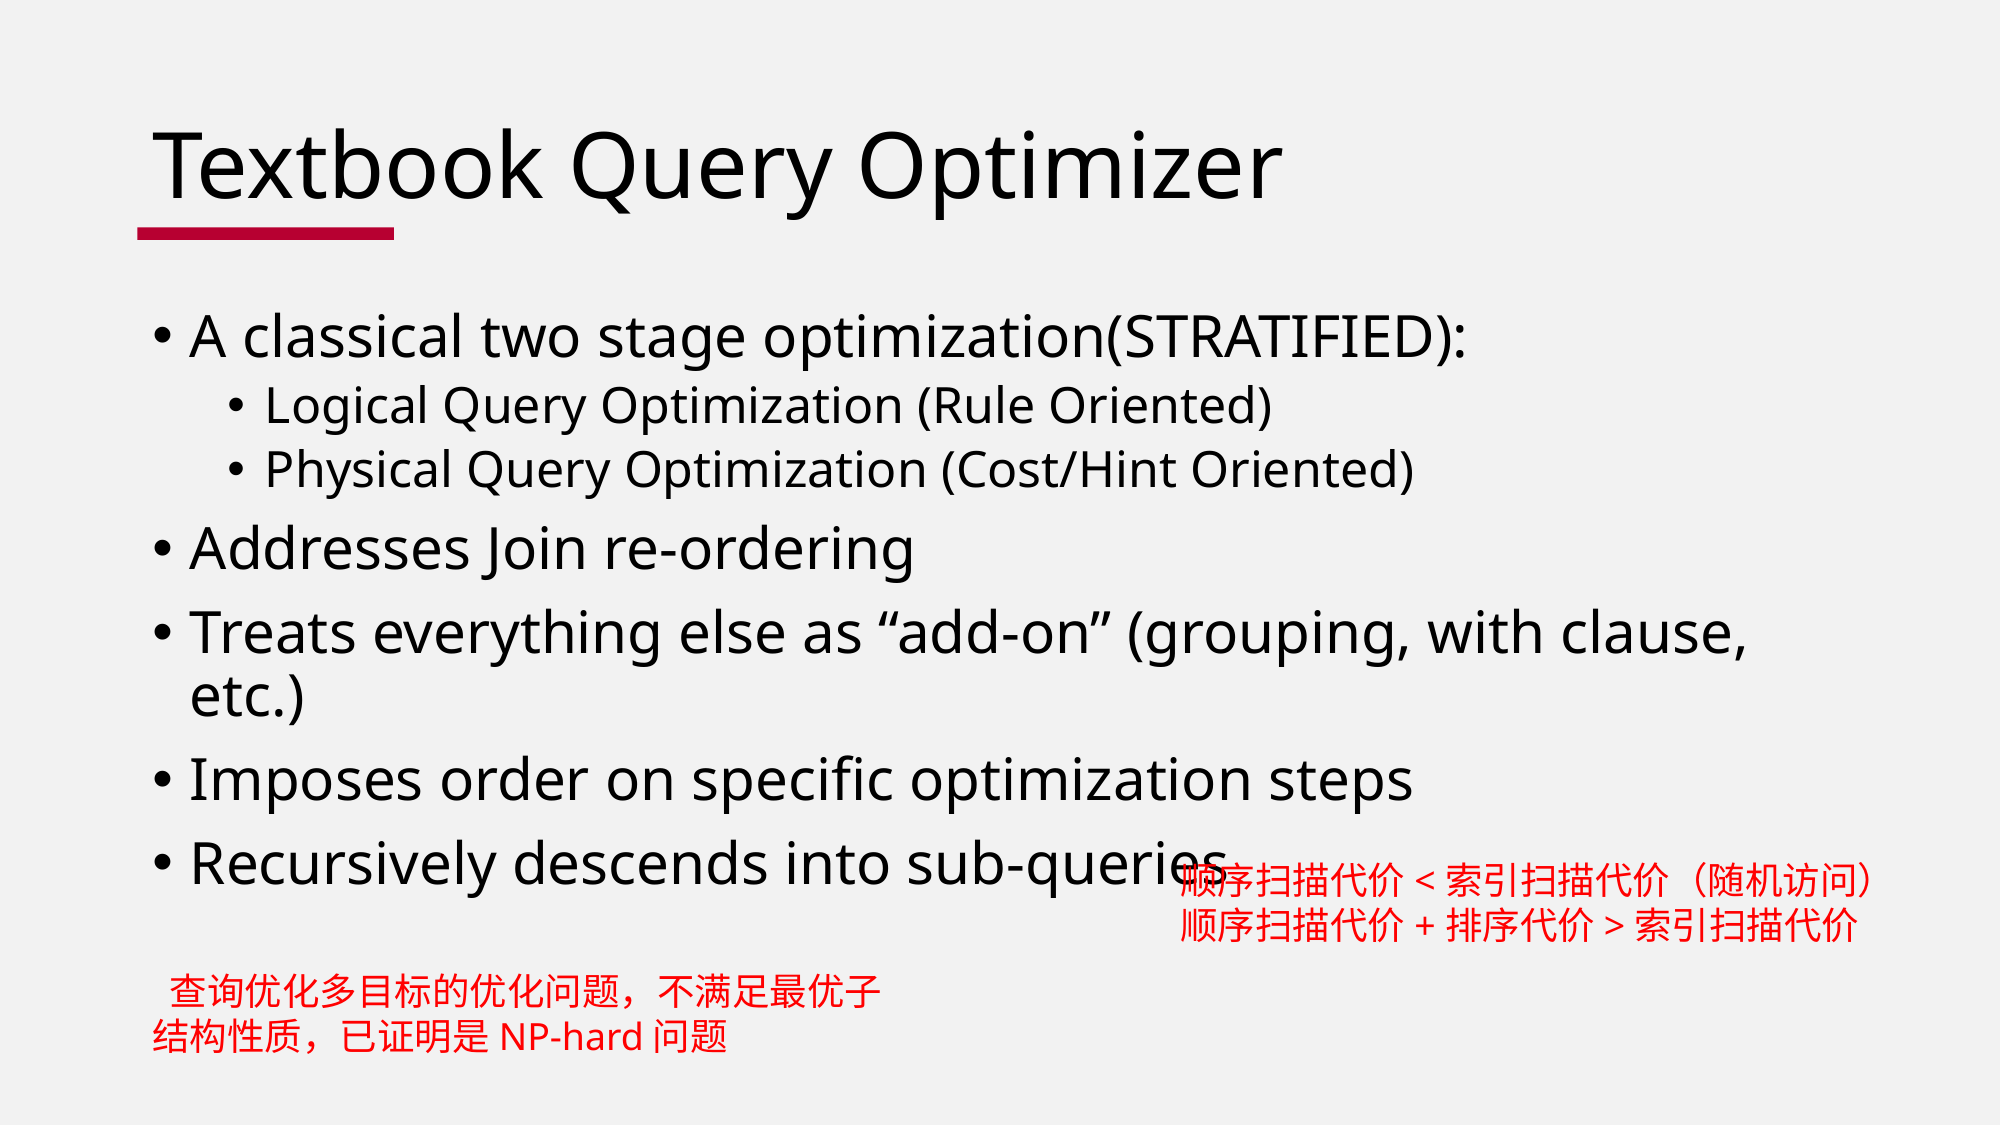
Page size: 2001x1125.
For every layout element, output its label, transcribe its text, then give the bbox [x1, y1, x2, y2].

text_box 顺序扫描代价<索引扫描代价（随机访问） 顺序扫描代价+排序代价>索引扫描代价 [1165, 849, 1970, 955]
title Textbook Query Optimizer [137, 59, 1863, 278]
list A classical two stage optimization(STRATIFIED): Logical Query Optimization (Rule Oriented) Physical Query Optimization (Cost/Hint Oriented) Addresses Join re-ordering Treats everything else as “add-on” (grouping, with clause, etc.) Imposes order on specific optimization steps Recursively descends into sub-queries [137, 299, 1863, 1014]
text_box 查询优化多目标的优化问题，不满足最优子结构性质，已证明是NP-hard问题 [137, 960, 899, 1065]
